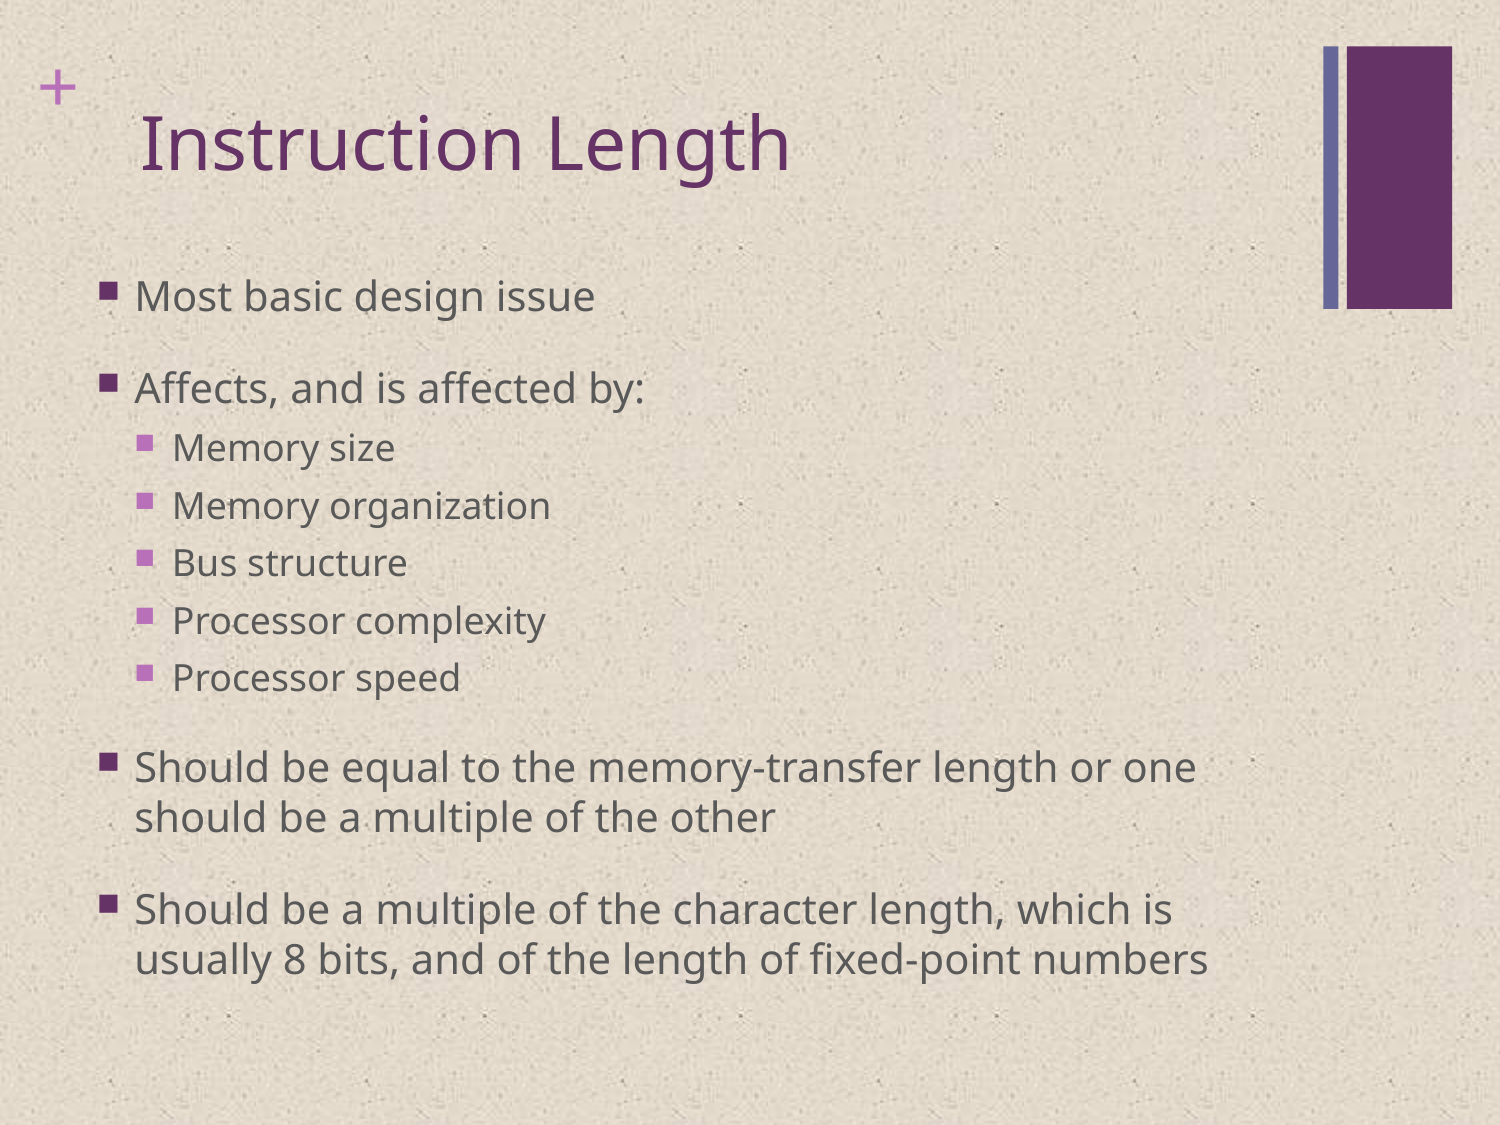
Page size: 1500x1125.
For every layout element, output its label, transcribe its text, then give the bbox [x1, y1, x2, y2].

title Instruction Length [125, 87, 1365, 271]
list Most basic design issue Affects, and is affected by: Memory size Memory organization Bus structure Processor complexity Processor speed Should be equal to the memory-transfer length or one should be a multiple of the other Should be a multiple of the character length, which is usually 8 bits, and of the length of fixed-point numbers [81, 262, 1322, 1005]
picture [0, 0, 1500, 1125]
